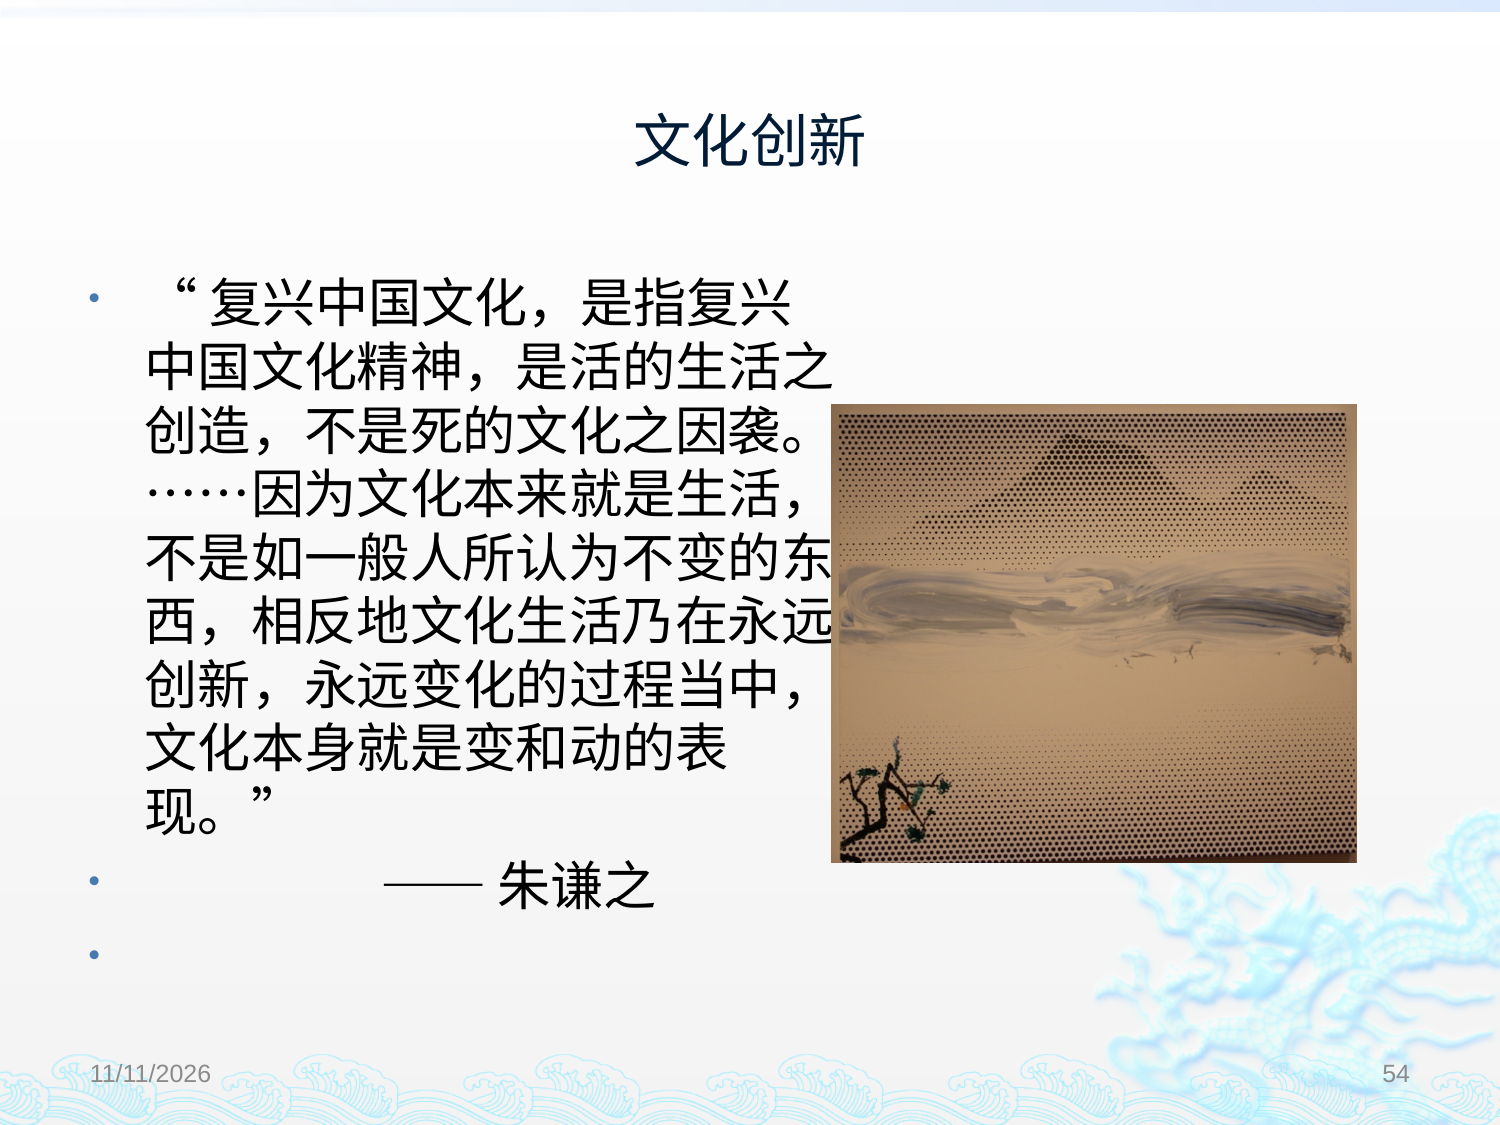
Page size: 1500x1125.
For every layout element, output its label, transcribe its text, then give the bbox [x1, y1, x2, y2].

slide_number 54 [1074, 1042, 1425, 1103]
list “复兴中国文化，是指复兴中国文化精神，是活的生活之创造，不是死的文化之因袭。……因为文化本来就是生活，不是如一般人所认为不变的东西，相反地文化生活乃在永远创新，永远变化的过程当中，文化本身就是变和动的表现。” ——朱谦之 [75, 262, 857, 1006]
title 文化创新 [75, 45, 1425, 233]
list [830, 404, 1357, 863]
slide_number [75, 1042, 425, 1103]
footer [512, 1042, 988, 1103]
